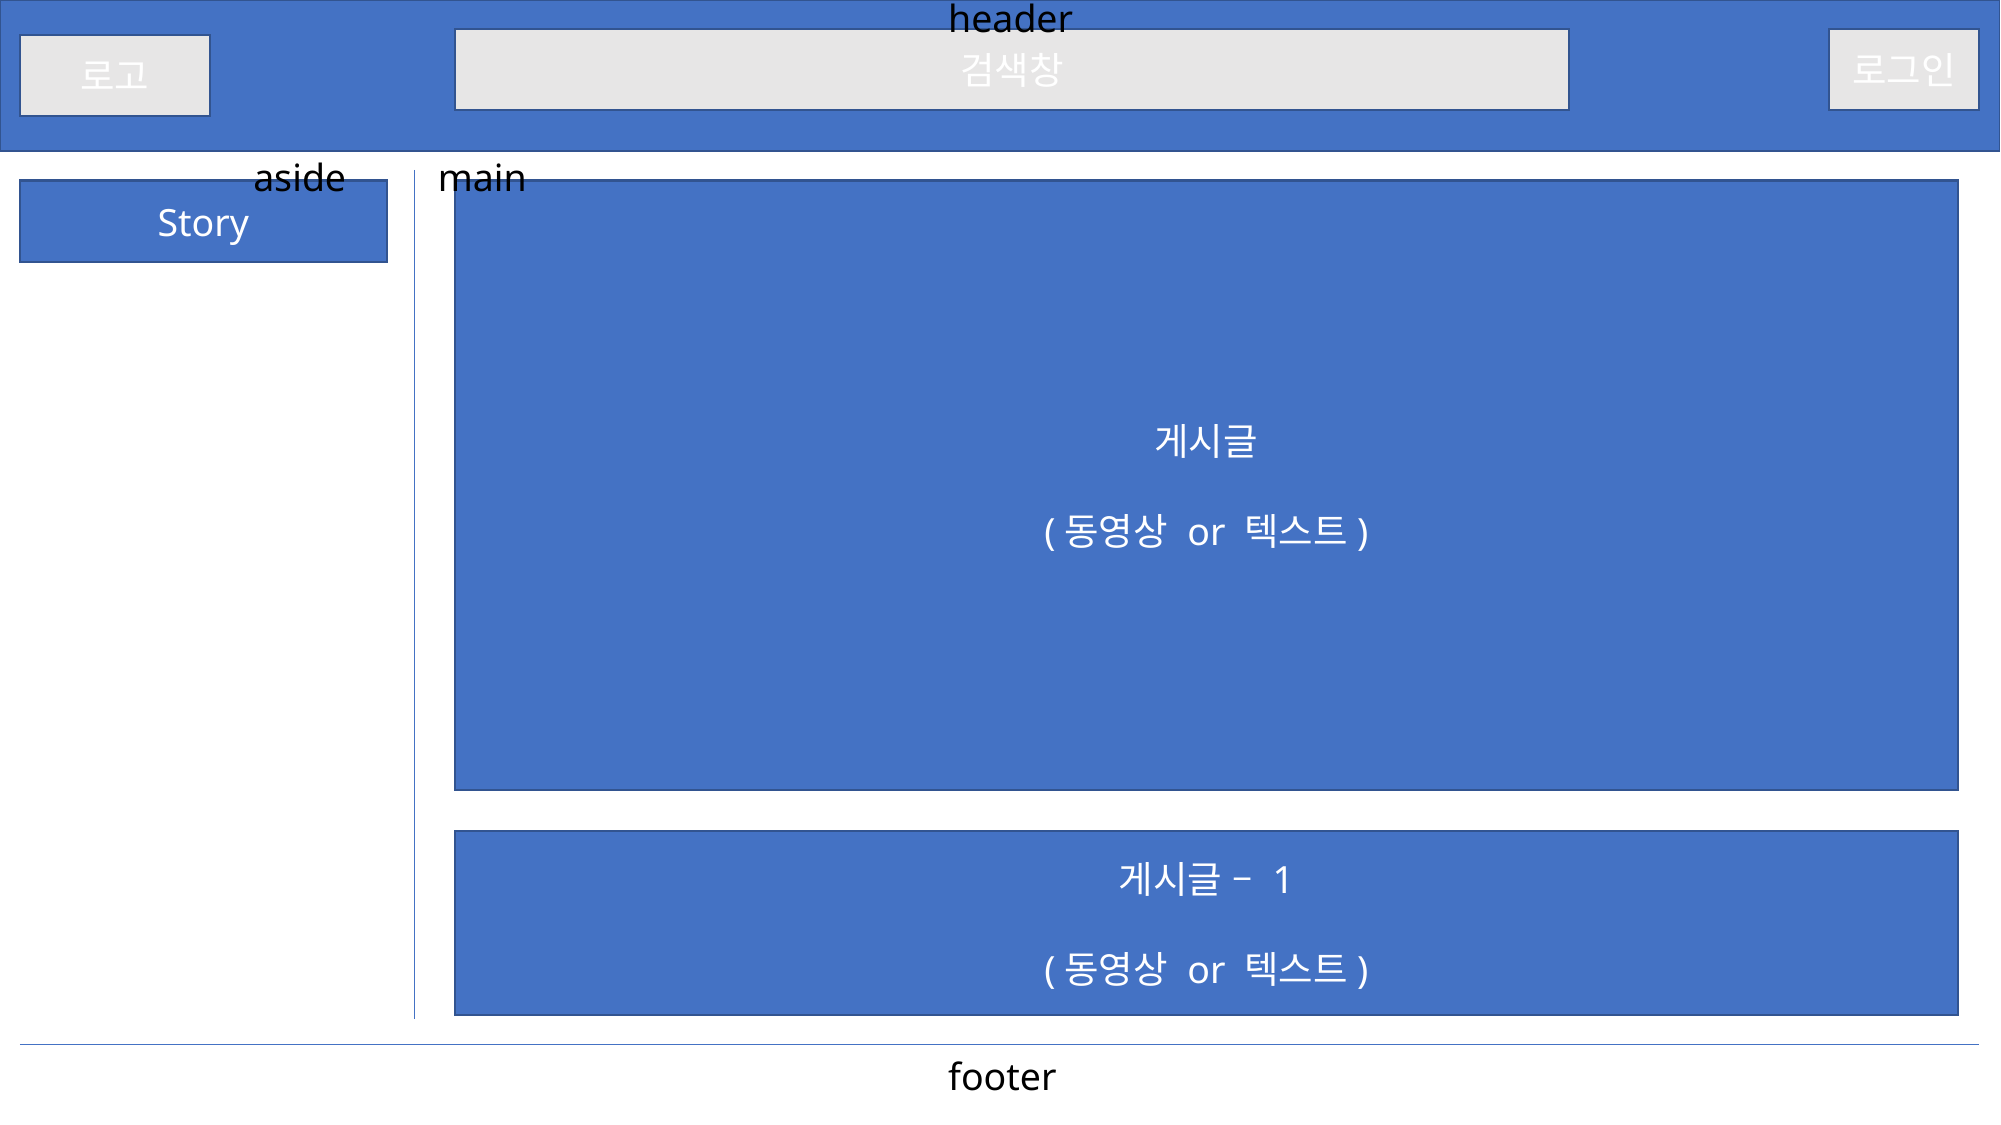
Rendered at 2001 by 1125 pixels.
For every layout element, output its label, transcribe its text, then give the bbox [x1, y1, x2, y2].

text_box Story [19, 179, 388, 263]
text_box main [423, 146, 581, 206]
text_box [0, 0, 2000, 152]
text_box 게시글 – 1 (동영상 or 텍스트) [454, 830, 1959, 1016]
text_box 로고 [19, 34, 211, 117]
text_box 게시글 (동영상 or 텍스트) [454, 179, 1959, 791]
text_box 로그인 [1828, 28, 1980, 111]
text_box 검색창 [454, 28, 1570, 111]
text_box footer [933, 1045, 1091, 1106]
text_box aside [238, 146, 396, 206]
text_box header [933, 0, 1091, 48]
